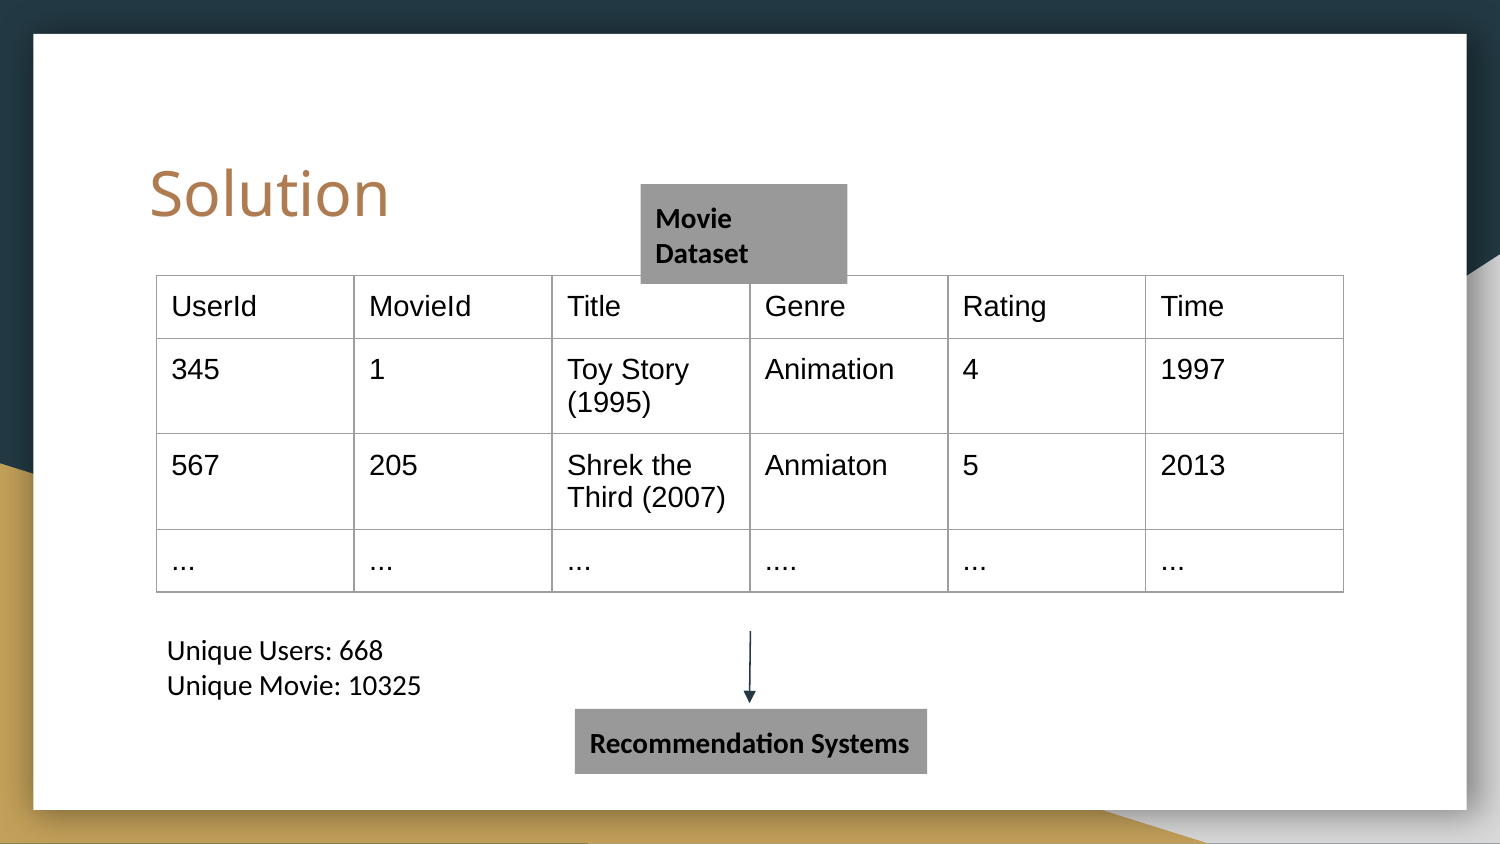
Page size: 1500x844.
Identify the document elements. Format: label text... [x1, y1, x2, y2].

table_cell 1 [355, 339, 551, 433]
table_cell 2013 [1146, 434, 1343, 529]
table_cell ... [553, 530, 749, 591]
table_cell 4 [949, 339, 1145, 433]
table_cell 345 [157, 339, 353, 433]
table_cell ... [949, 530, 1145, 591]
table_cell ... [1146, 530, 1343, 591]
table_cell Toy Story (1995) [553, 339, 749, 433]
table_header Time [1146, 276, 1343, 338]
table_header MovieId [355, 276, 551, 338]
table_cell Anmiaton [751, 434, 947, 529]
table_cell Animation [751, 339, 947, 433]
picture [24, 603, 508, 686]
table_cell ... [157, 530, 353, 591]
table_cell 205 [355, 434, 551, 529]
text_box Movie Dataset [640, 184, 848, 284]
table_cell 5 [949, 434, 1145, 529]
text_box Recommendation Systems [574, 708, 928, 774]
table_cell ... [355, 530, 551, 591]
table_cell 567 [157, 434, 353, 529]
table_cell .... [751, 530, 947, 591]
table_header Title [553, 276, 749, 338]
text_box Unique Users: 668 Unique Movie: 10325 [151, 616, 555, 717]
table_cell 1997 [1146, 339, 1343, 433]
table_header Genre [751, 276, 947, 338]
table_header Rating [949, 276, 1145, 338]
table_cell Shrek the Third (2007) [553, 434, 749, 529]
table_header UserId [157, 276, 353, 338]
title Solution [134, 138, 1366, 296]
